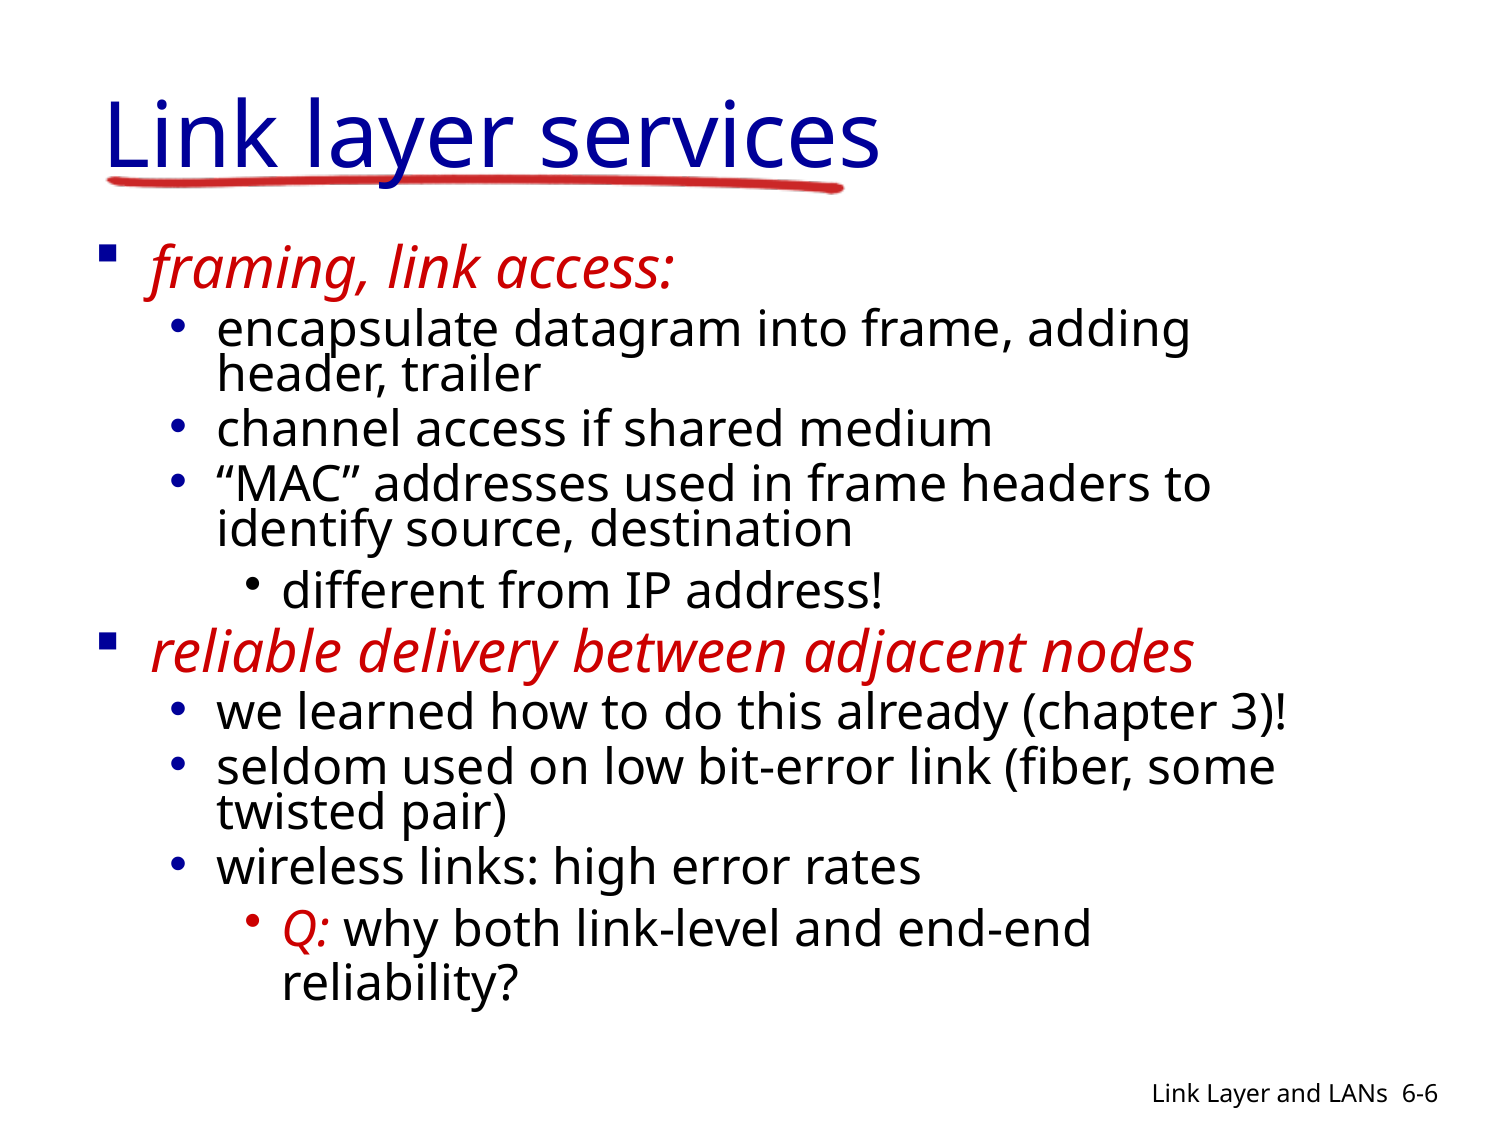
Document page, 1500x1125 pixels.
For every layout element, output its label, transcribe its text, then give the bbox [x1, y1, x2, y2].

picture [102, 170, 854, 200]
footer Link Layer and LANs [1045, 1069, 1404, 1110]
list framing, link access: encapsulate datagram into frame, adding header, trailer channel access if shared medium “MAC” addresses used in frame headers to identify source, destination different from IP address! reliable delivery between adjacent nodes we learned how to do this already (chapter 3)! seldom used on low bit-error link (fiber, some twisted pair) wireless links: high error rates Q: why both link-level and end-end reliability? [79, 232, 1355, 996]
title Link layer services [87, 37, 1101, 225]
slide_number 6-6 [1387, 1069, 1478, 1115]
